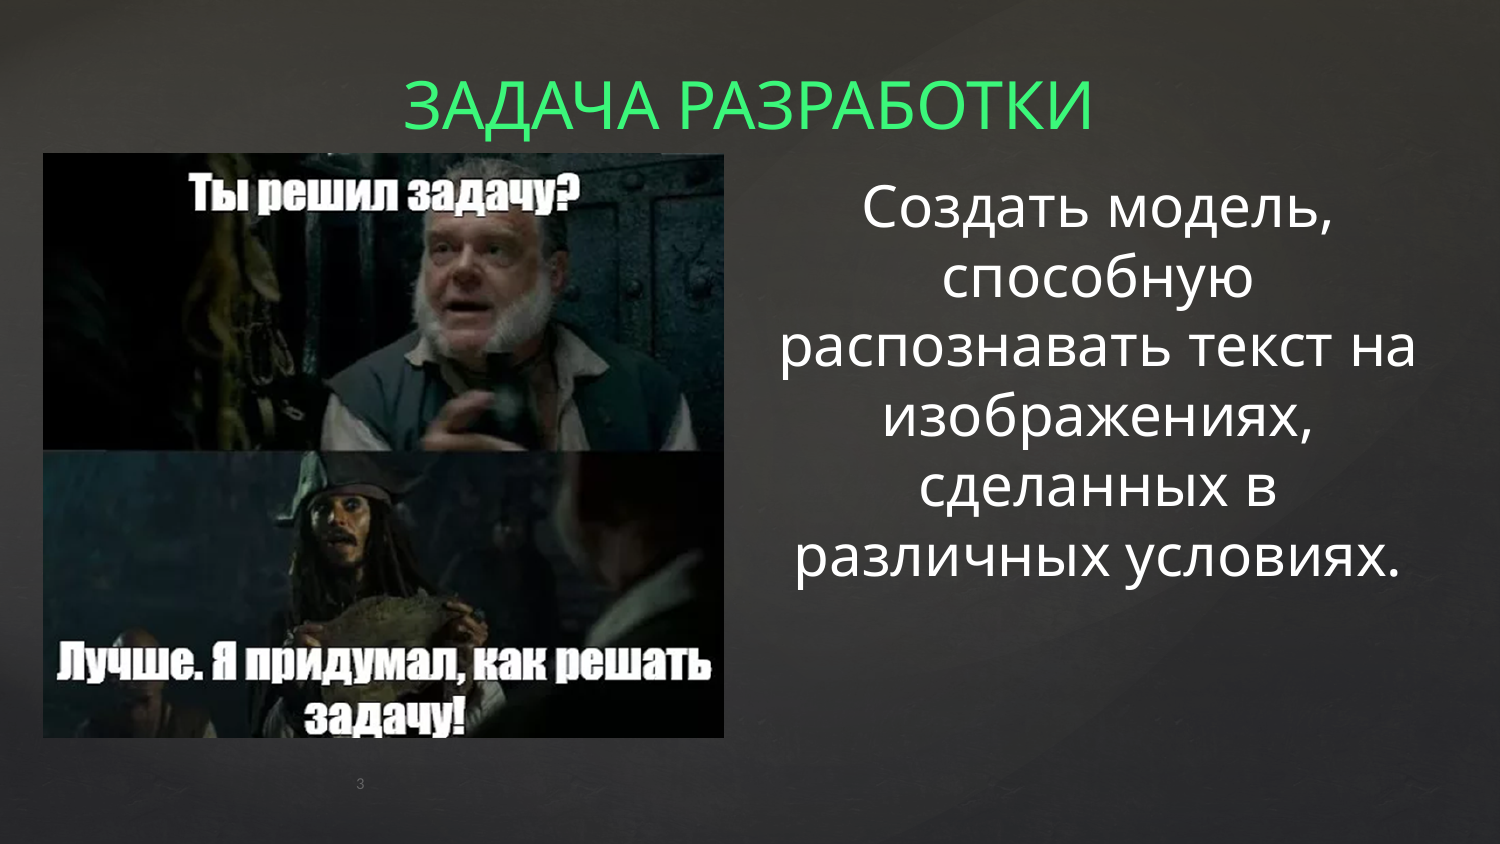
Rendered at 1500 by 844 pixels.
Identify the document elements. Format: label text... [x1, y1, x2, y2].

list Создать модель, способную распознавать текст на изображениях, сделанных в различных условиях. [738, 154, 1459, 744]
slide_number 3 [29, 764, 380, 802]
text_box ЗАДАЧА РАЗРАБОТКИ [88, 55, 1412, 151]
picture [43, 153, 725, 738]
